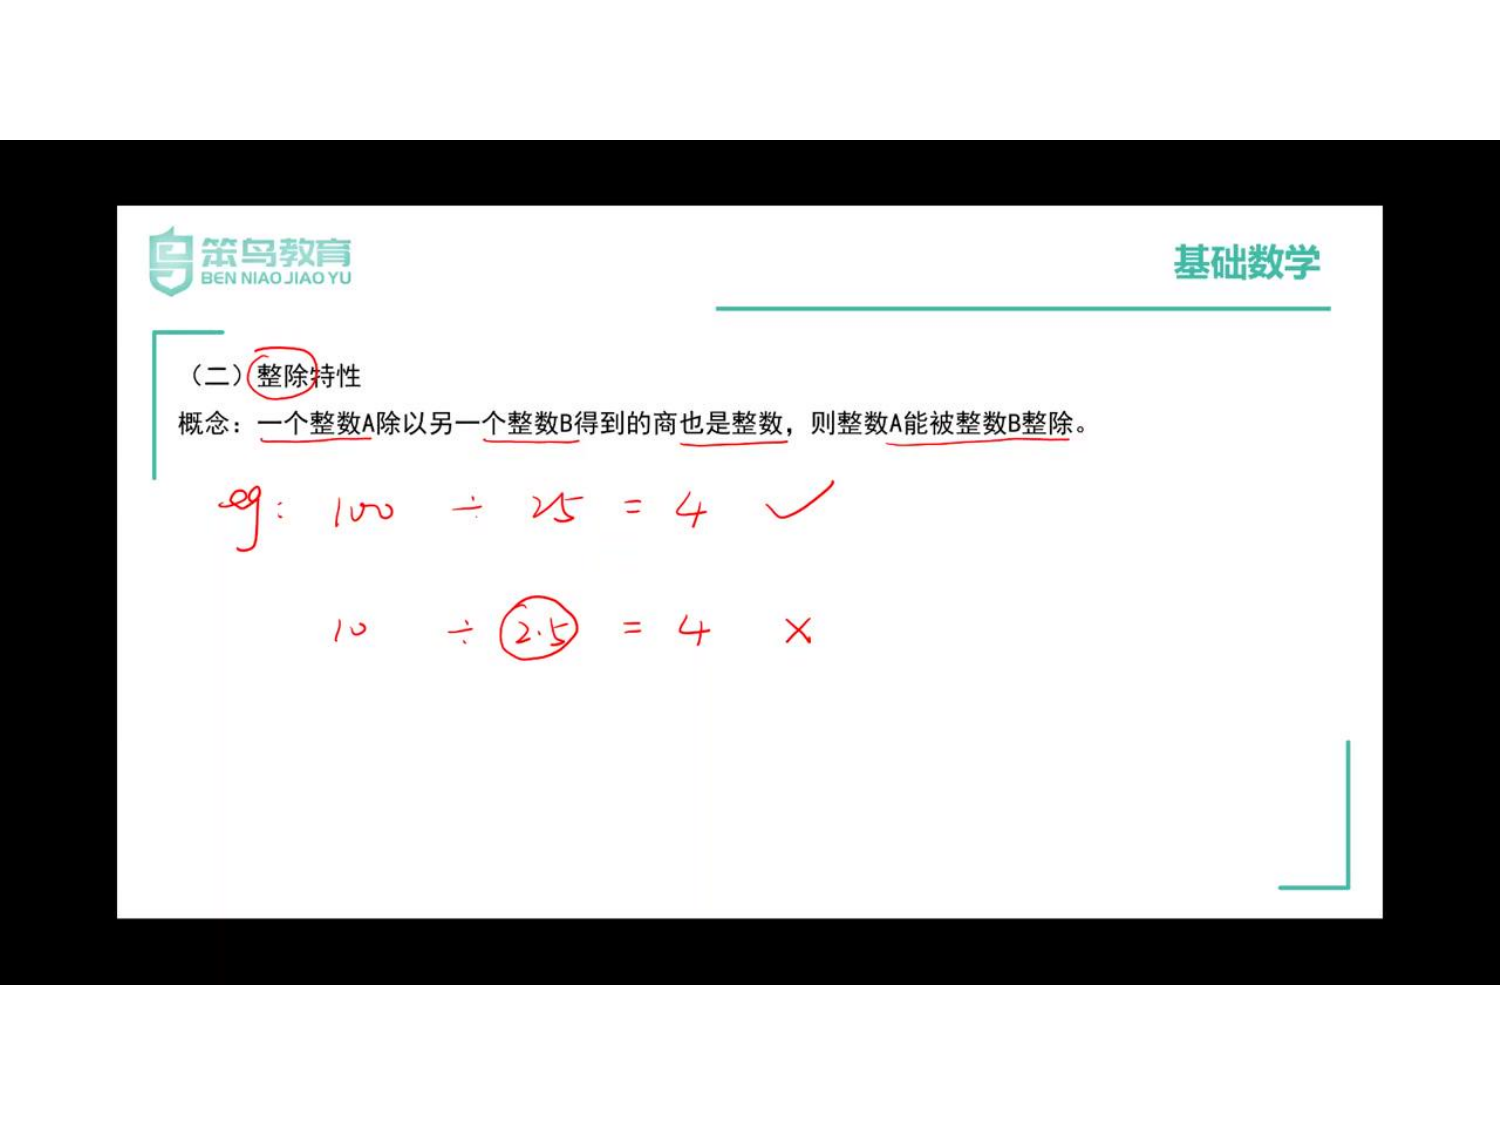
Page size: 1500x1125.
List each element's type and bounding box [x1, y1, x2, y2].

picture [0, 140, 1500, 985]
